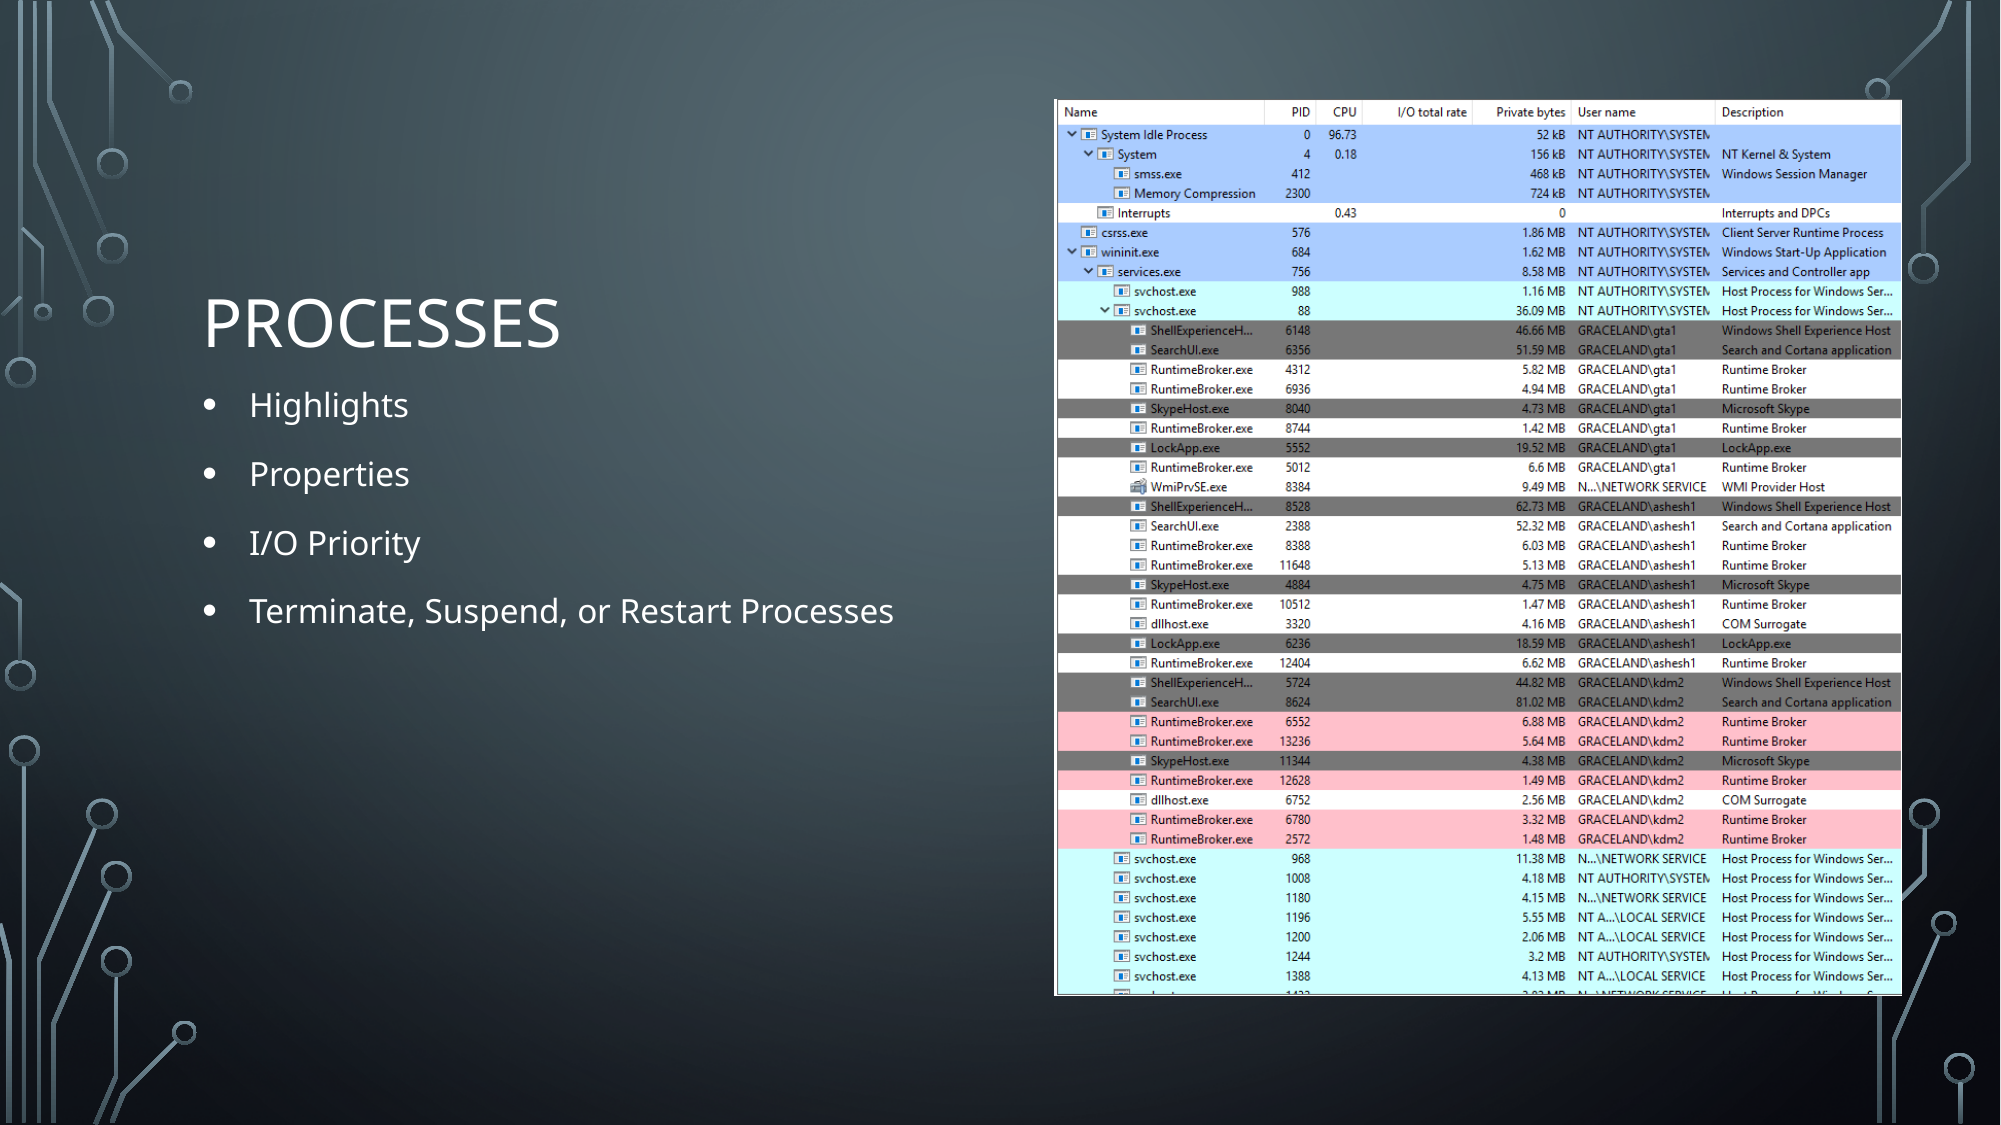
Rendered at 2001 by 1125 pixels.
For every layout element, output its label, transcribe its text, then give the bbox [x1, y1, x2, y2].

title Processes [187, 99, 1054, 369]
list Highlights Properties I/O Priority Terminate, Suspend, or Restart Processes [187, 369, 1054, 950]
picture [1054, 99, 1903, 996]
